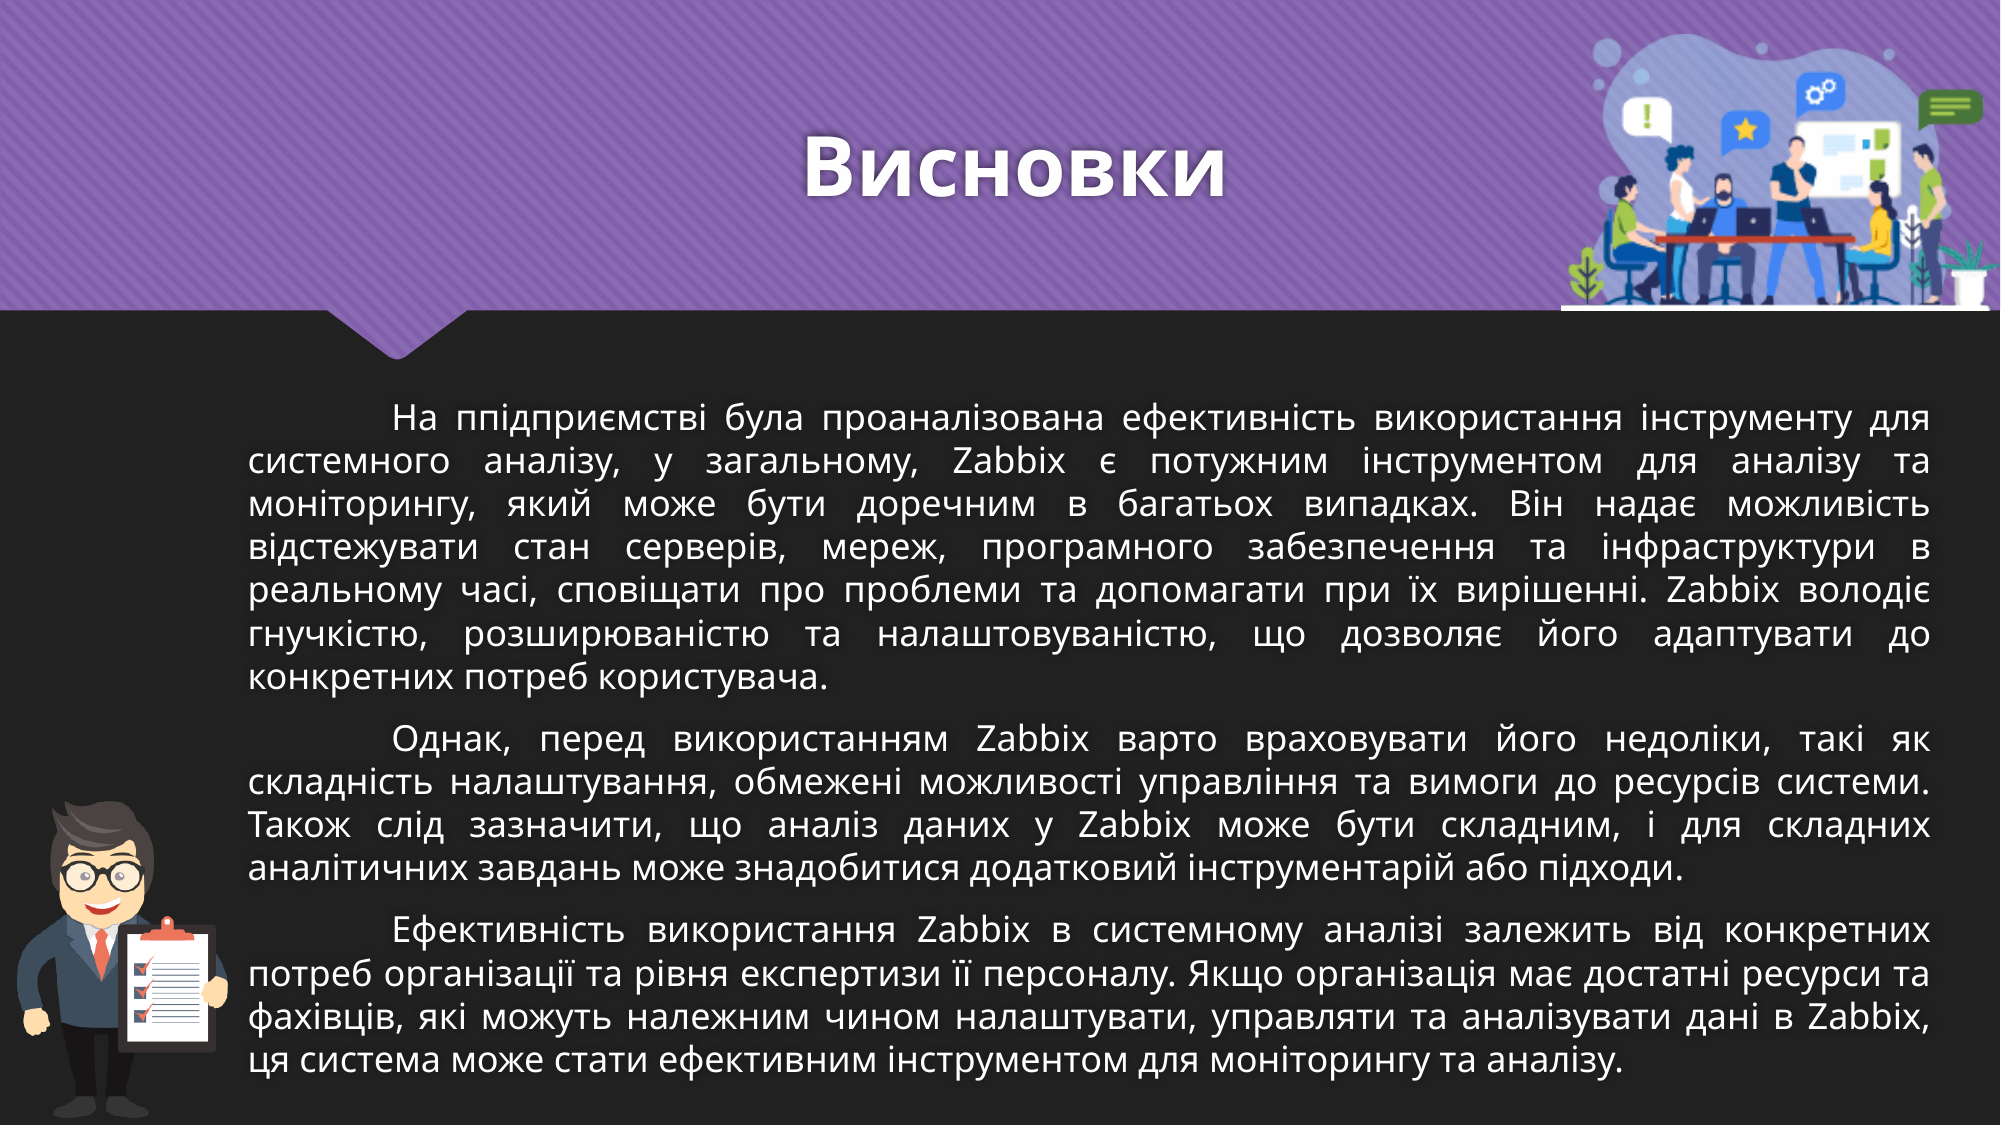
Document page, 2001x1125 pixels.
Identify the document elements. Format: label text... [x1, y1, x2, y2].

picture [1561, 34, 2000, 311]
picture [0, 772, 434, 1125]
list На ппідприємстві була проаналізована ефективність використання інструменту для системного аналізу, у загальному, Zabbix є потужним інструментом для аналізу та моніторингу, який може бути доречним в багатьох випадках. Він надає можливість відстежувати стан серверів, мереж, програмного забезпечення та інфраструктури в реальному часі, сповіщати про проблеми та допомагати при їх вирішенні. Zabbix володіє гнучкістю, розширюваністю та налаштовуваністю, що дозволяє його адаптувати до конкретних потреб користувача. Однак, перед використанням Zabbix варто враховувати його недоліки, такі як складність налаштування, обмежені можливості управління та вимоги до ресурсів системи. Також слід зазначити, що аналіз даних у Zabbix може бути складним, і для складних аналітичних завдань може знадобитися додатковий інструментарій або підходи. Ефективність використання Zabbix в системному аналізі залежить від конкретних потреб організації та рівня експертизи її персоналу. Якщо організація має достатні ресурси та фахівців, які можуть належним чином налаштувати, управляти та аналізувати дані в Zabbix, ця система може стати ефективним інструментом для моніторингу та аналізу. [232, 386, 1948, 1090]
title Висновки [785, 0, 1400, 221]
